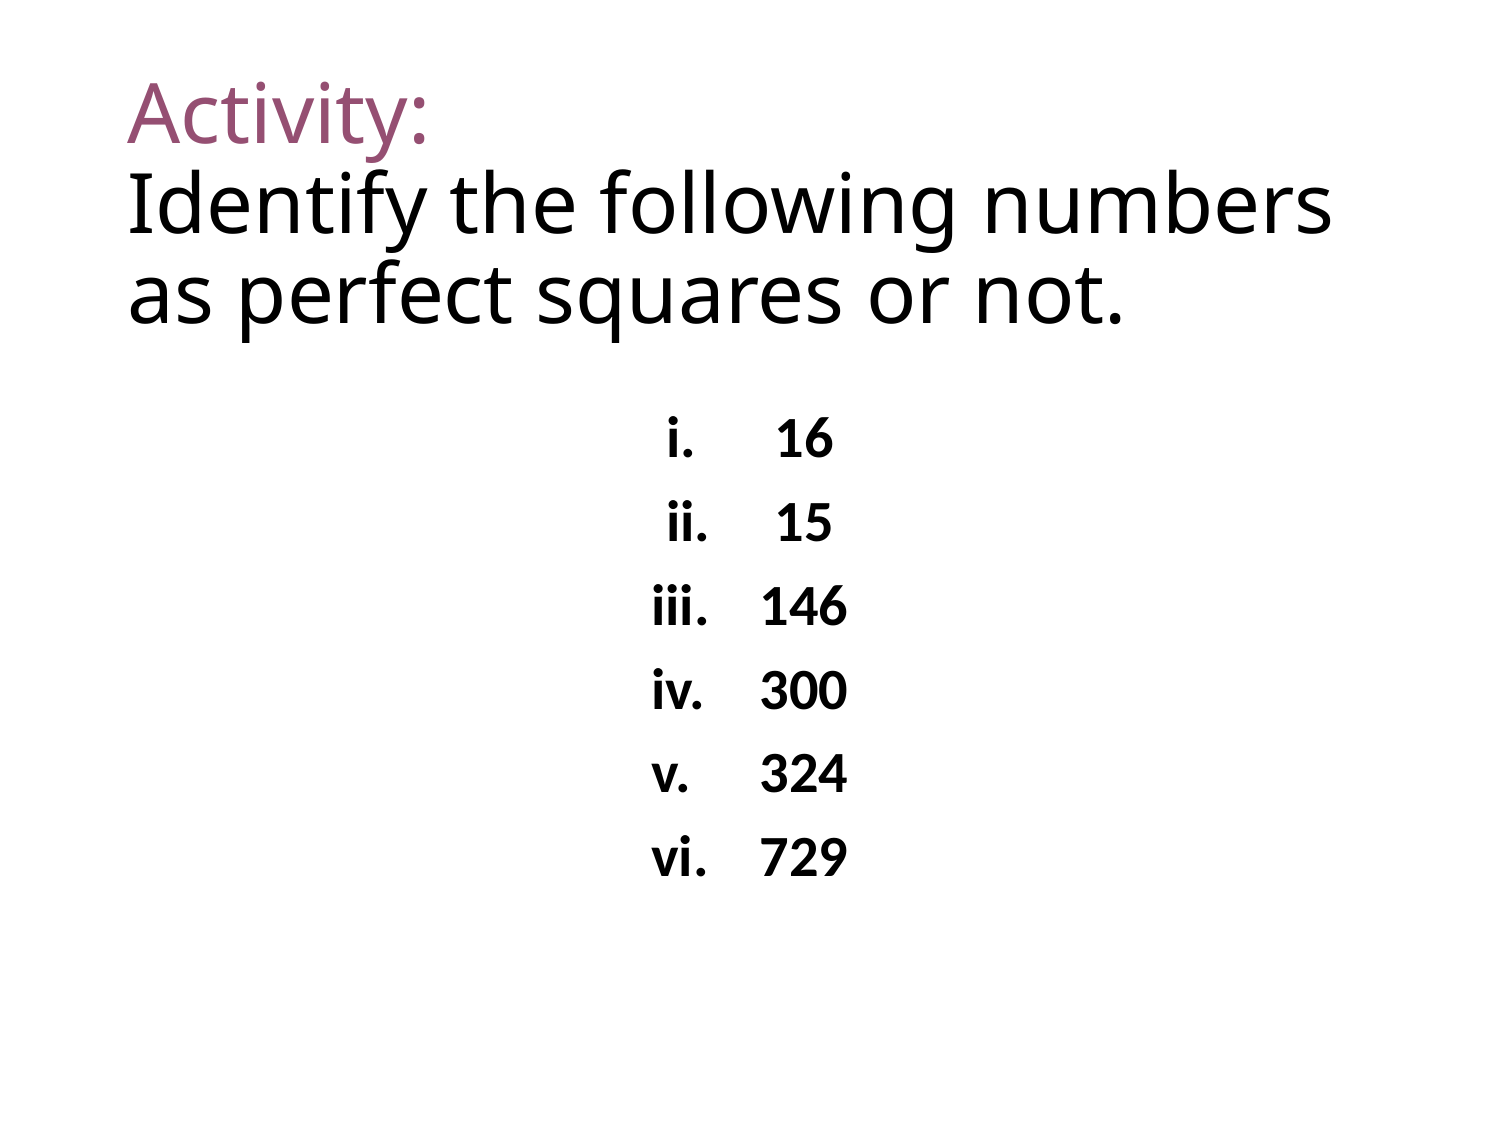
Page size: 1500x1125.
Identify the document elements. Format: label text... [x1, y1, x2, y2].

title Activity: Identify the following numbers as perfect squares or not. [112, 62, 1388, 350]
list 16 15 146 300 324 729 [112, 399, 1388, 1000]
